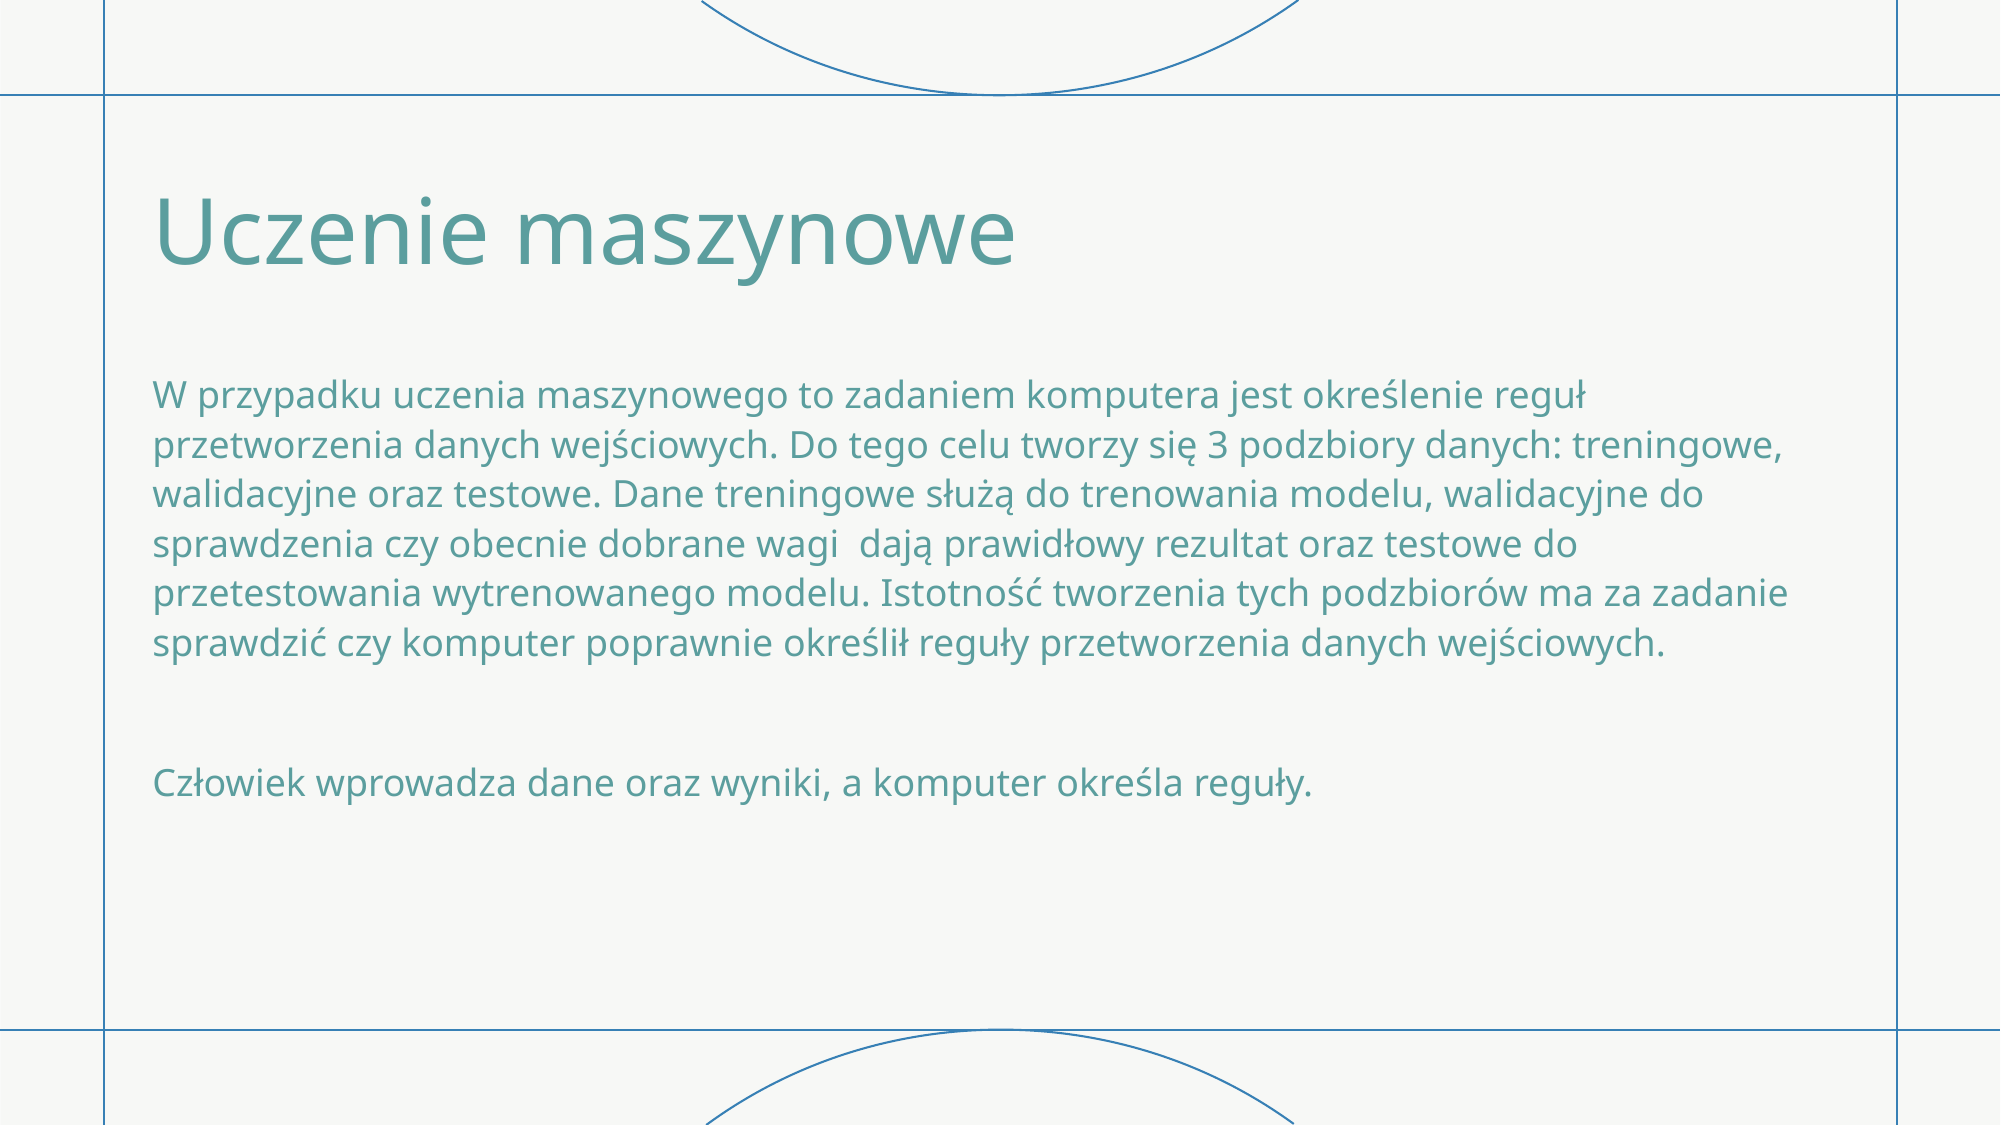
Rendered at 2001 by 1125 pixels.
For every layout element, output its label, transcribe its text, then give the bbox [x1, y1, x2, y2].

list W przypadku uczenia maszynowego to zadaniem komputera jest określenie reguł przetworzenia danych wejściowych. Do tego celu tworzy się 3 podzbiory danych: treningowe, walidacyjne oraz testowe. Dane treningowe służą do trenowania modelu, walidacyjne do sprawdzenia czy obecnie dobrane wagi dają prawidłowy rezultat oraz testowe do przetestowania wytrenowanego modelu. Istotność tworzenia tych podzbiorów ma za zadanie sprawdzić czy komputer poprawnie określił reguły przetworzenia danych wejściowych. Człowiek wprowadza dane oraz wyniki, a komputer określa reguły. [137, 359, 1863, 987]
title Uczenie maszynowe [137, 119, 1863, 337]
